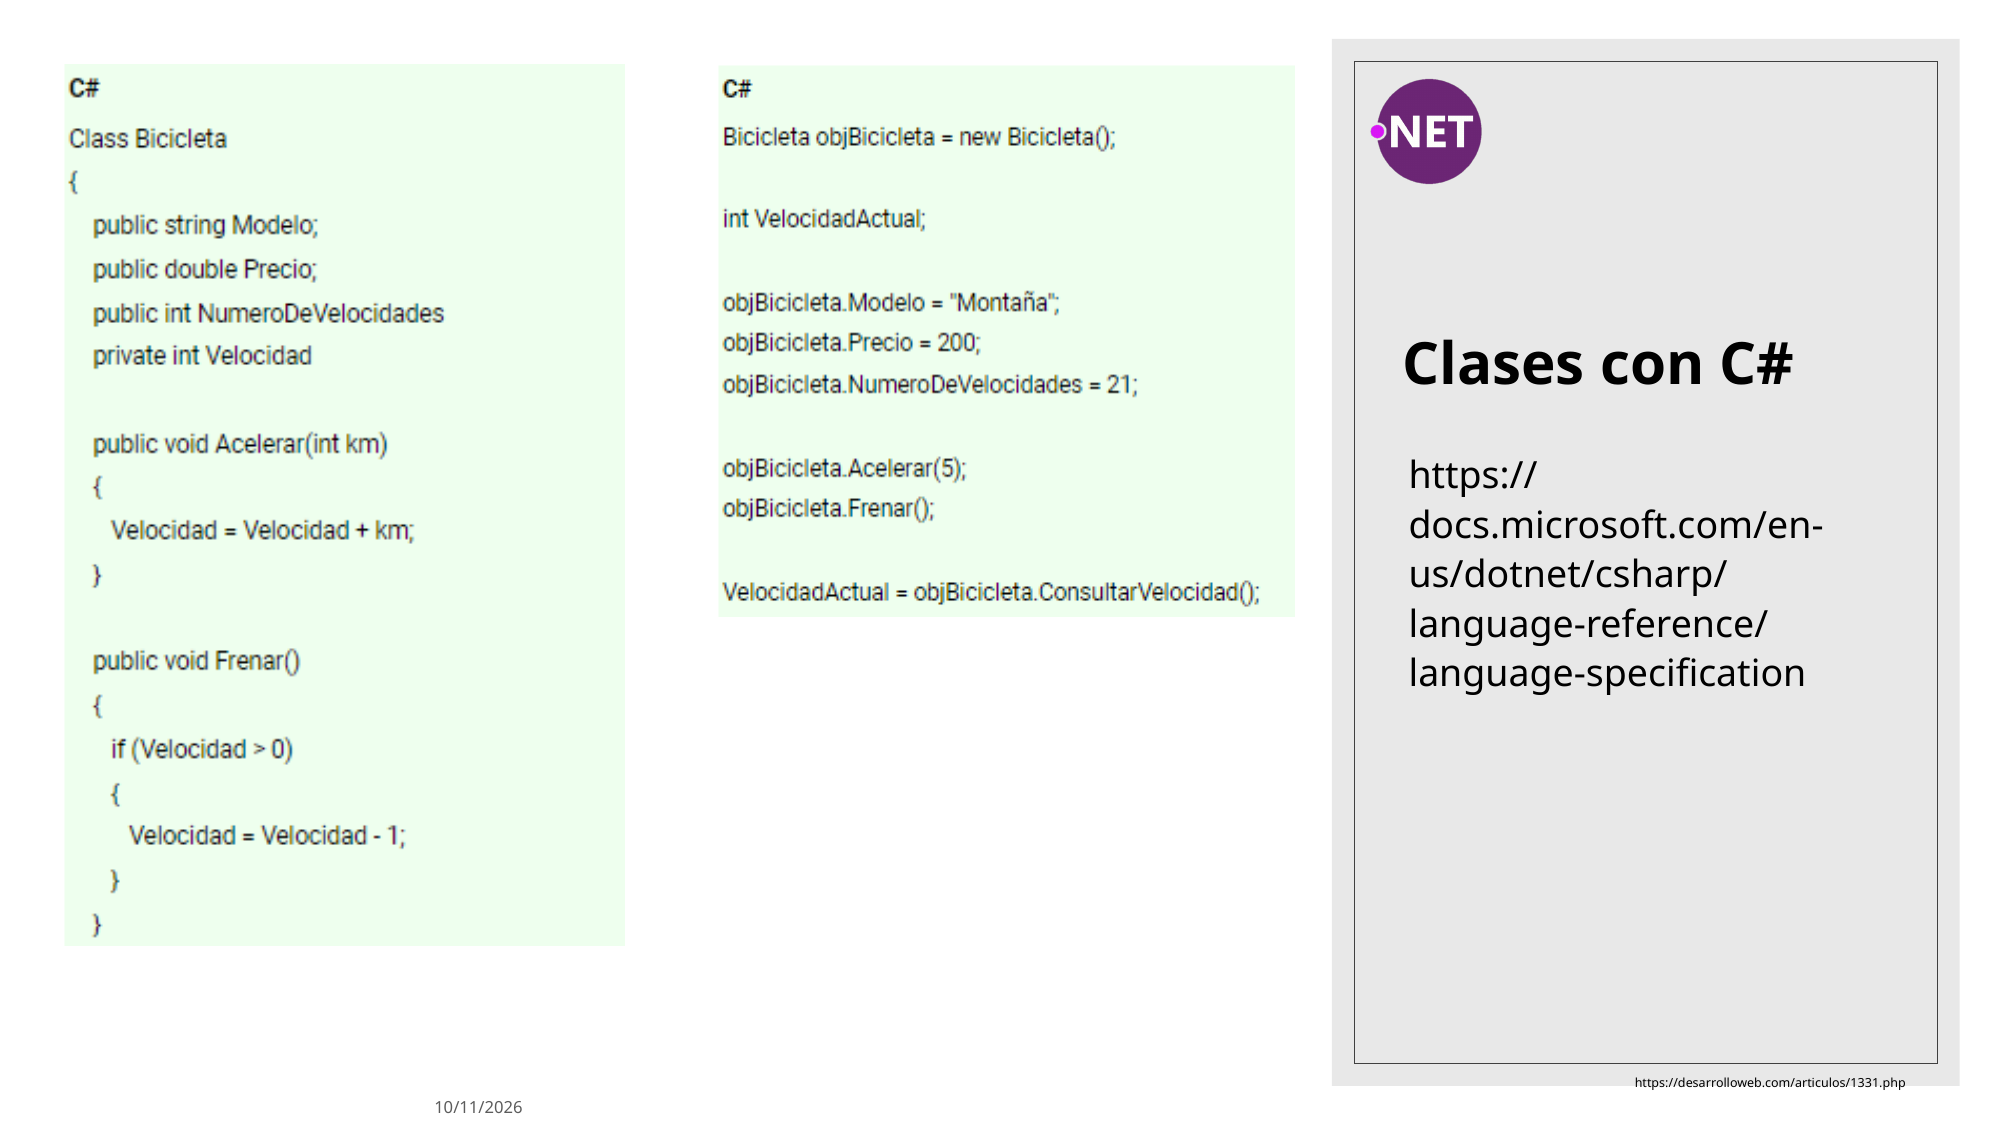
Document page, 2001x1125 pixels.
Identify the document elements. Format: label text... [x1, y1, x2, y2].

picture [63, 64, 625, 946]
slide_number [63, 1067, 538, 1125]
title Clases con C# [1387, 99, 1907, 405]
list https://docs.microsoft.com/en-us/dotnet/csharp/language-reference/language-specification [1393, 439, 1913, 975]
picture [1325, 64, 1527, 199]
text_box https://desarrolloweb.com/articulos/1331.php [1619, 1067, 1937, 1098]
picture [717, 64, 1295, 617]
